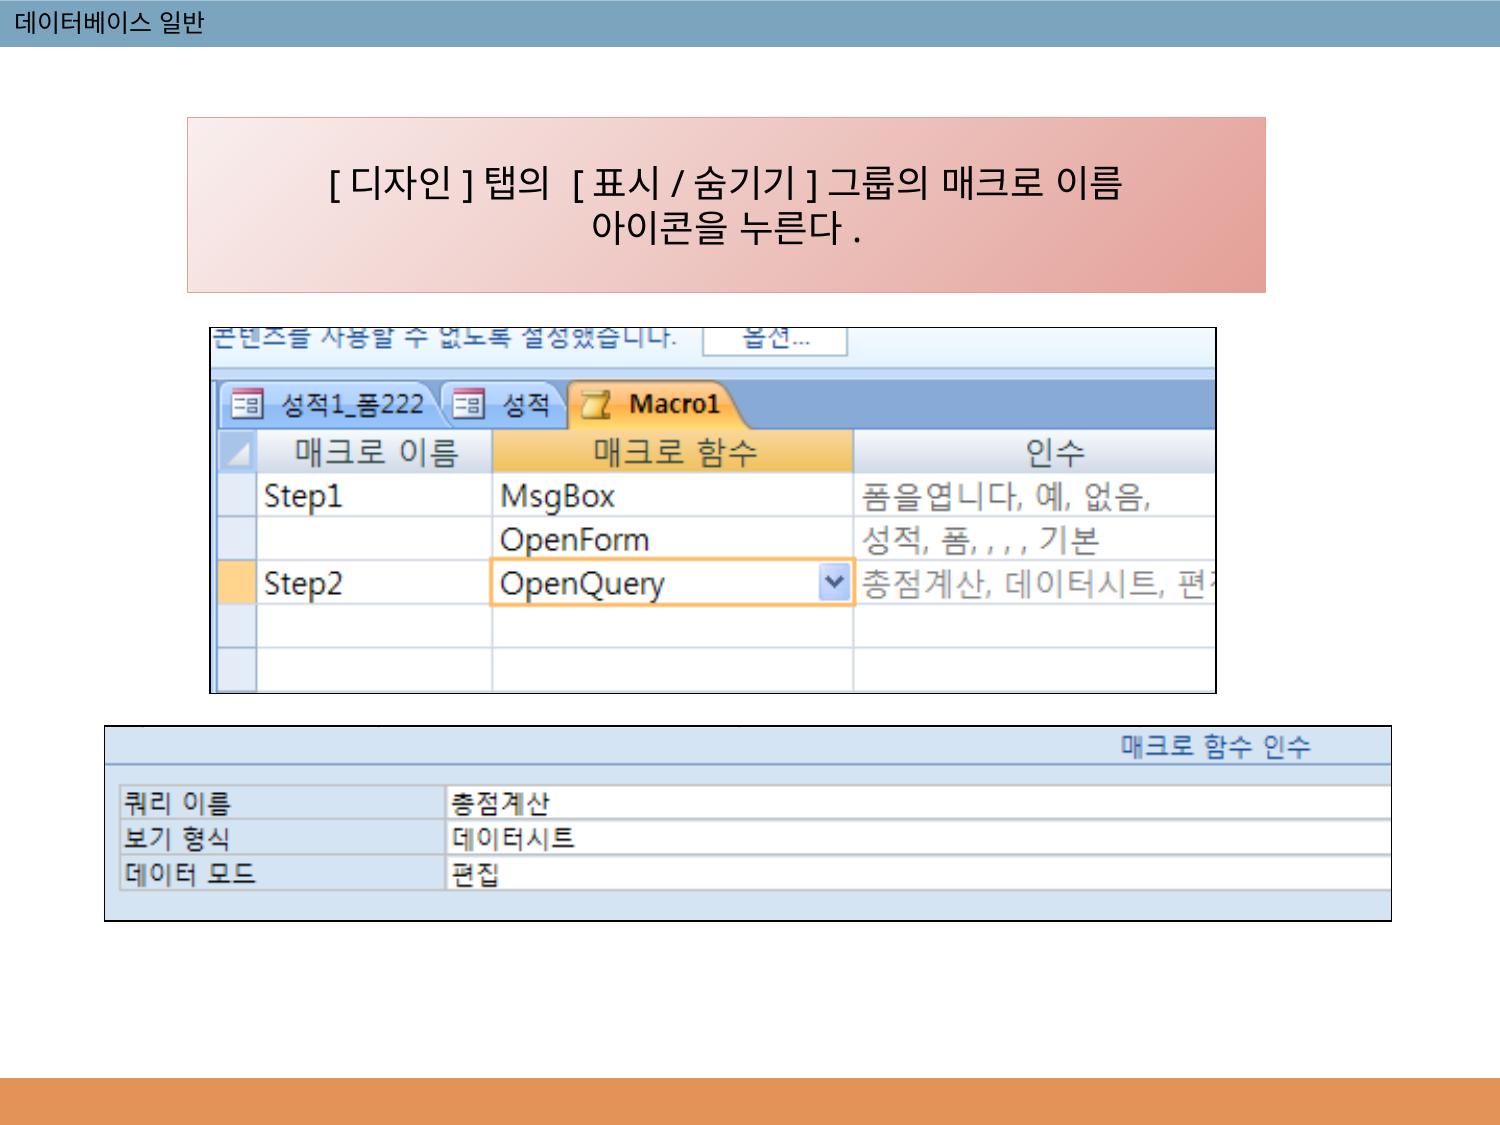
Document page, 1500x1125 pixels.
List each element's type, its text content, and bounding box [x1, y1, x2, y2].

picture [210, 328, 1216, 693]
text_box [디자인]탭의 [표시/숨기기]그룹의 매크로 이름 아이콘을 누른다. [187, 117, 1266, 293]
picture [105, 726, 1391, 921]
